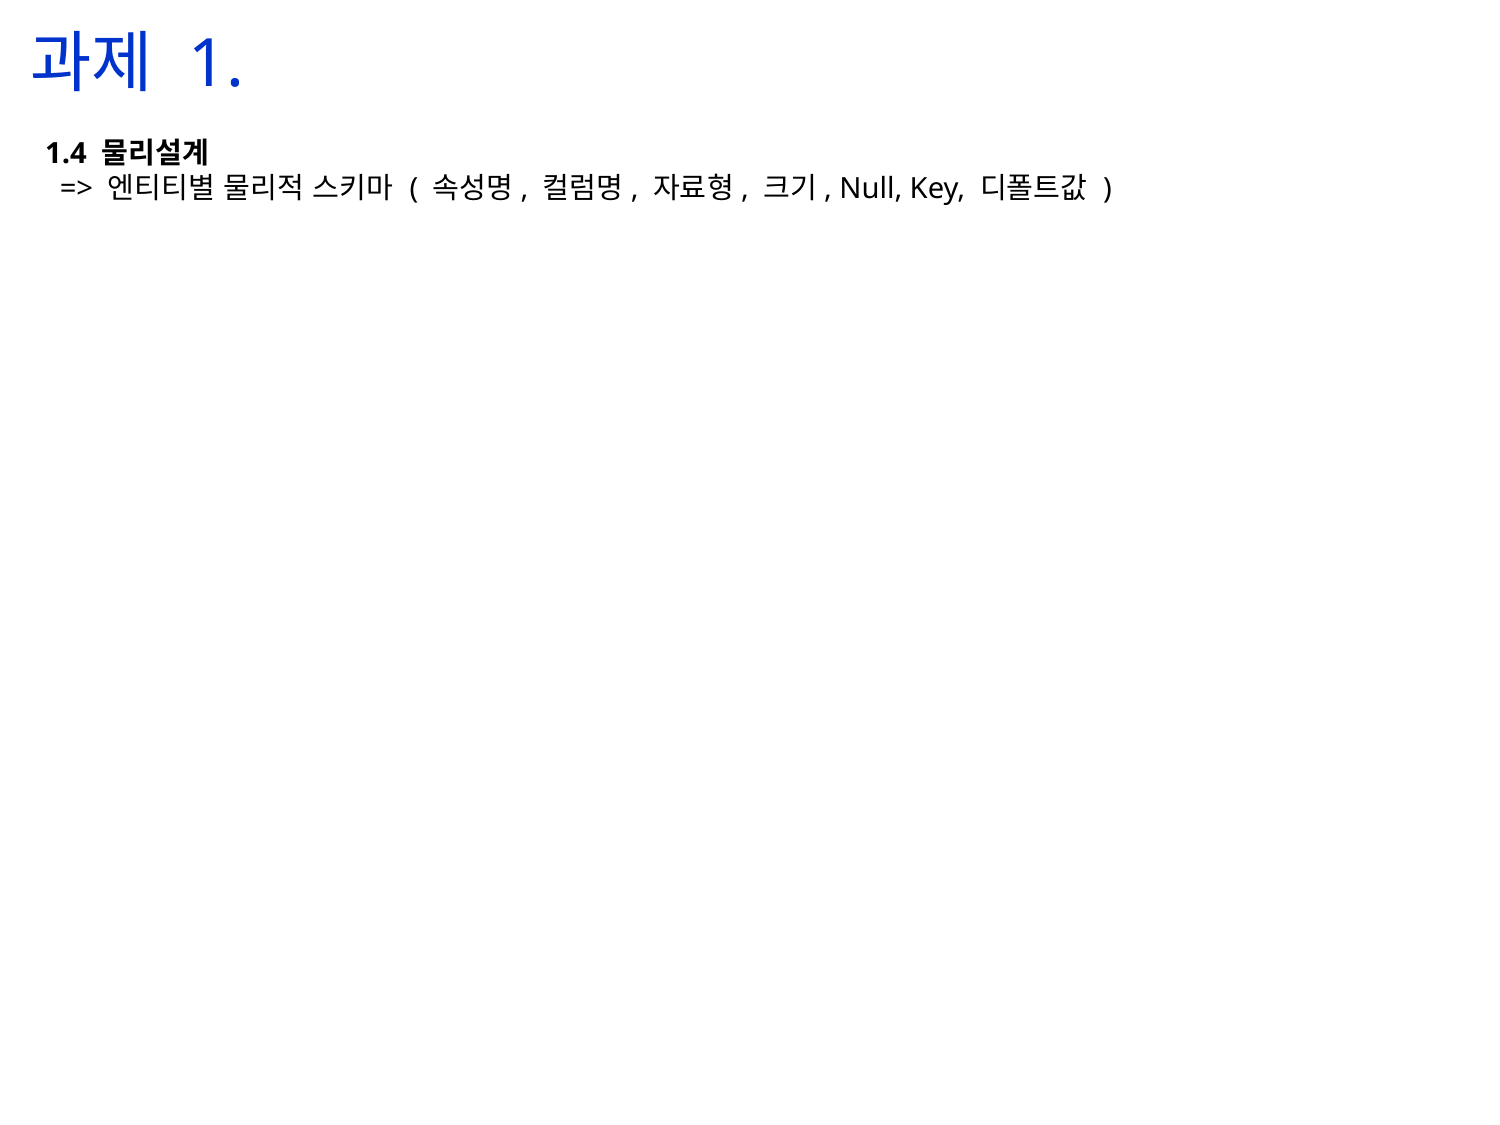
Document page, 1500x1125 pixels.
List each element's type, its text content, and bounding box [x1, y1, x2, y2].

text_box 과제 1. 1.4 물리설계 => 엔티티별 물리적 스키마 ( 속성명, 컬럼명, 자료형, 크기, Null, Key, 디폴트값 ) [15, 21, 1487, 247]
text_box [76, 156, 1500, 232]
